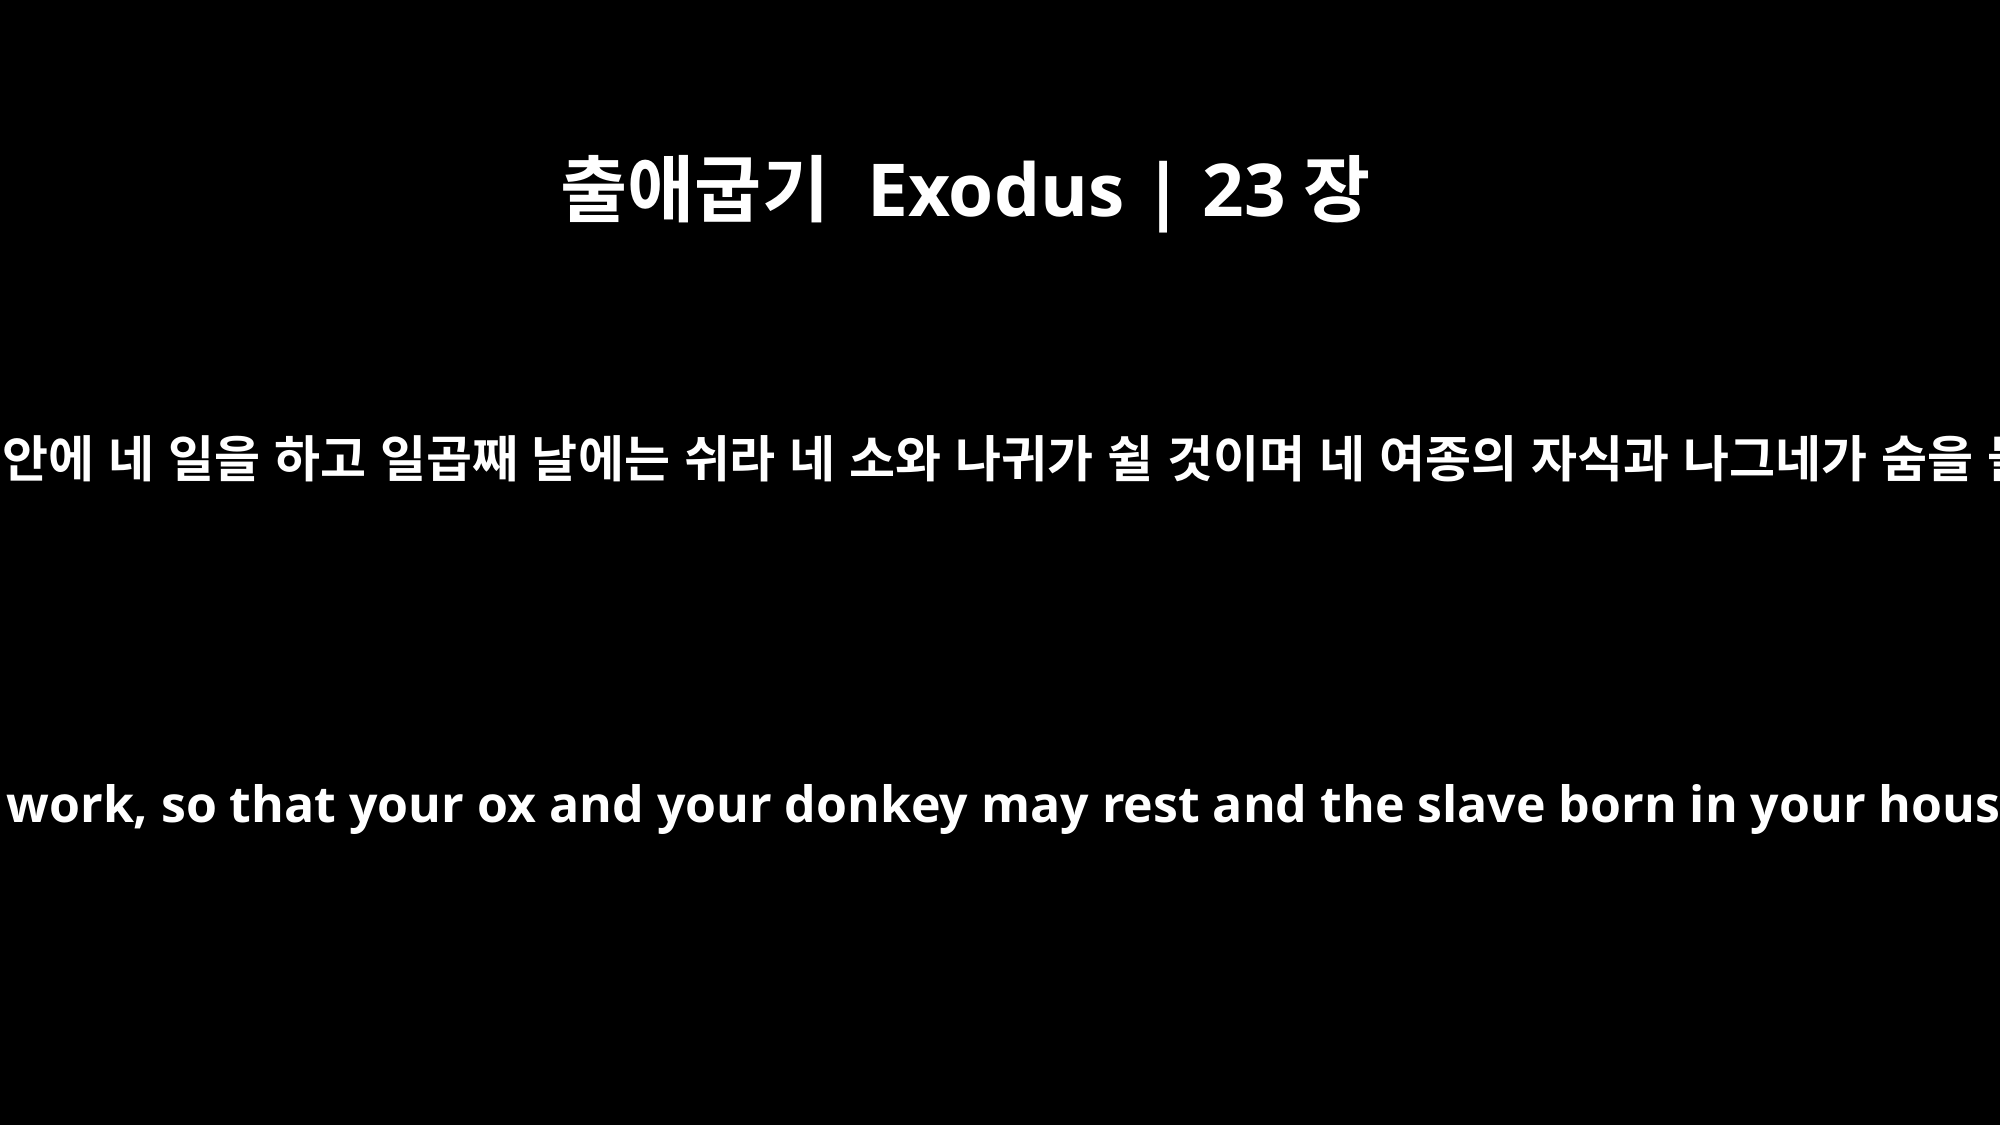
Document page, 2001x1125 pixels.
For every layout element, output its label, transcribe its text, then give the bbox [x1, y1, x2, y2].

text_box 12 너는 엿새 동안에 네 일을 하고 일곱째 날에는 쉬라 네 소와 나귀가 쉴 것이며 네 여종의 자식과 나그네가 숨을 돌리리라 [0, 359, 2000, 495]
text_box 출애굽기 Exodus | 23장 [545, 136, 1387, 239]
text_box "Six days do your work, but on the seventh day do not work, so that your ox and your donkey may rest and the slave born in your household, and the alien as well, may be refreshed. [0, 764, 2000, 840]
